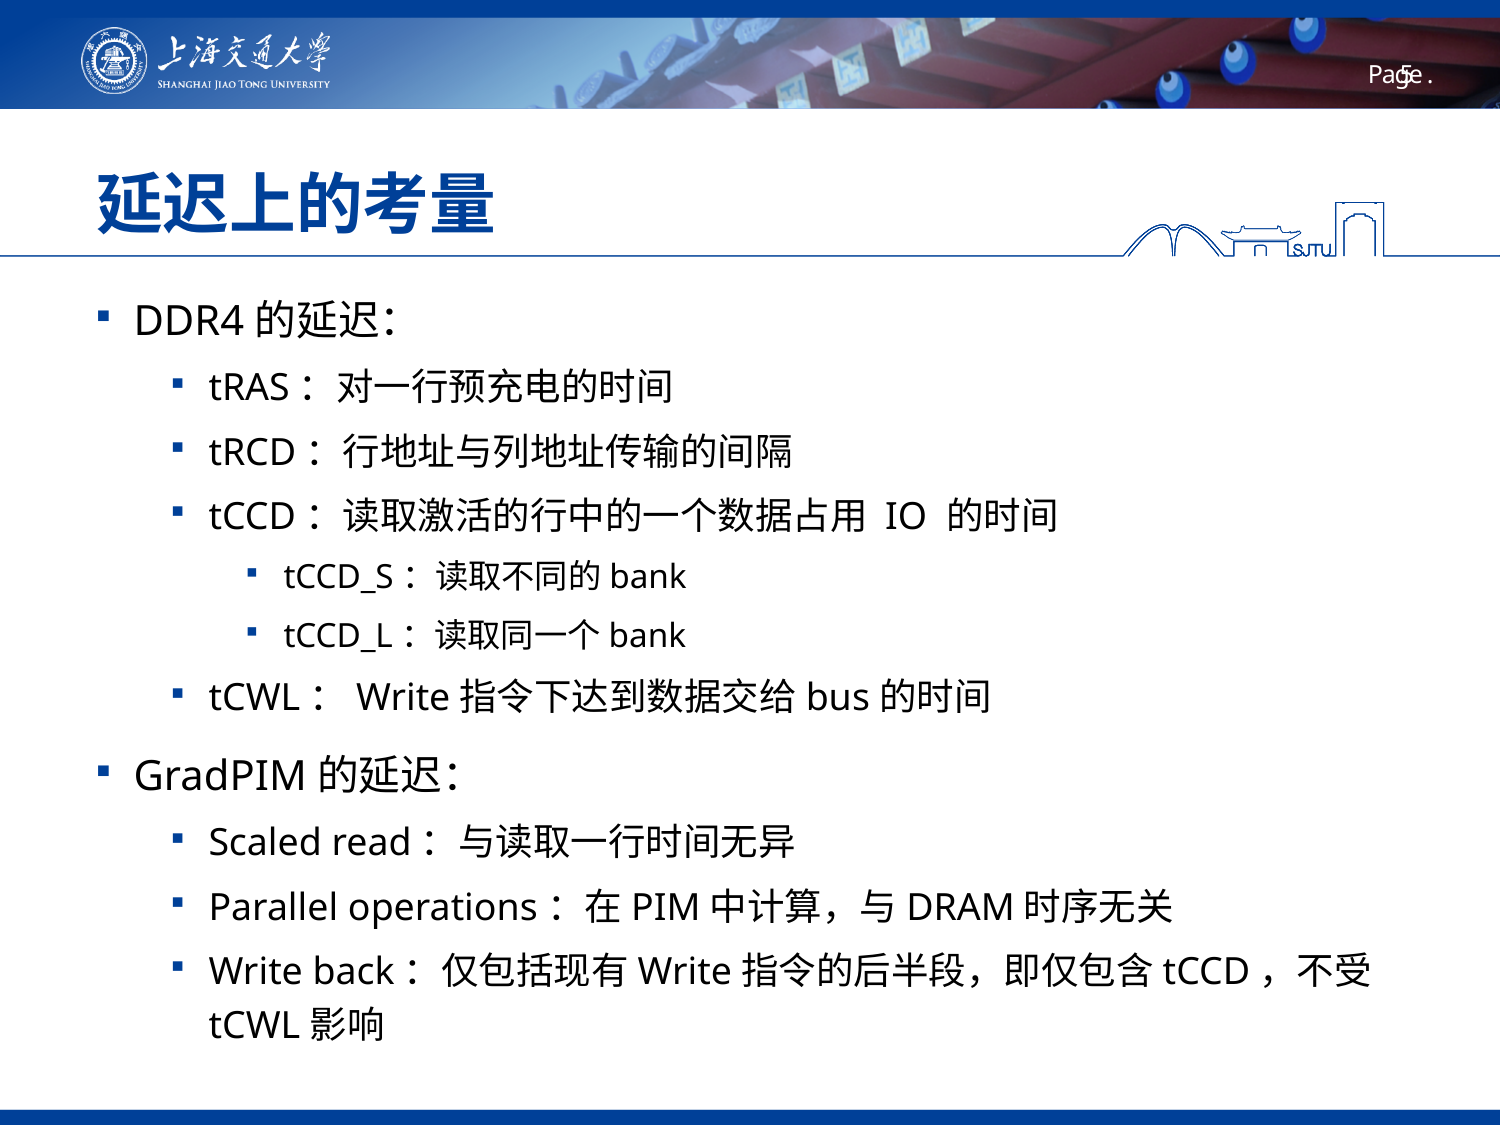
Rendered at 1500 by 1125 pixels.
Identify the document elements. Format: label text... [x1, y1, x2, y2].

title 延迟上的考量 [81, 160, 1455, 255]
list DDR4的延迟： tRAS：对一行预充电的时间 tRCD：行地址与列地址传输的间隔 tCCD：读取激活的行中的一个数据占用 IO 的时间 tCCD_S：读取不同的bank tCCD_L：读取同一个bank tCWL：Write指令下达到数据交给bus的时间 GradPIM的延迟： Scaled read：与读取一行时间无异 Parallel operations：在PIM中计算，与DRAM时序无关 Write back：仅包括现有Write指令的后半段，即仅包含tCCD，不受tCWL影响 [81, 276, 1455, 1084]
picture [0, 18, 1500, 109]
